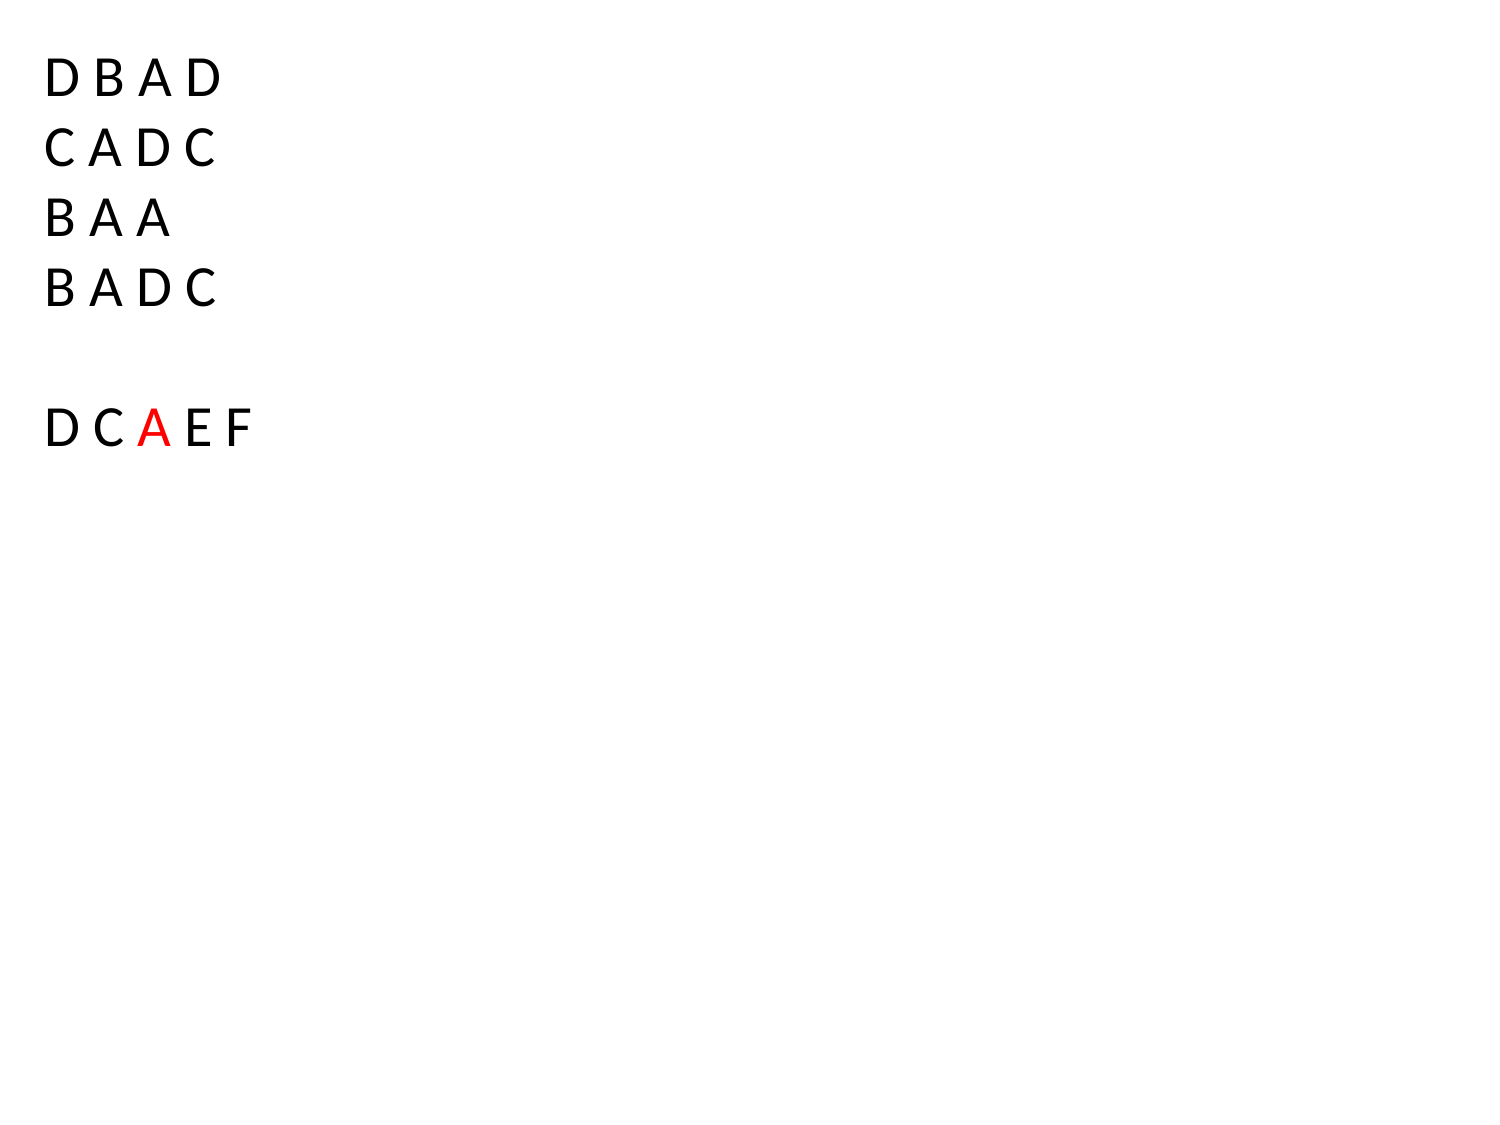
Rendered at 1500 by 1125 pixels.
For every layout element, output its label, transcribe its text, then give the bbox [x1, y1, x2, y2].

text_box D B A D C A D C B A A B A D C D C A E F [29, 30, 1282, 466]
